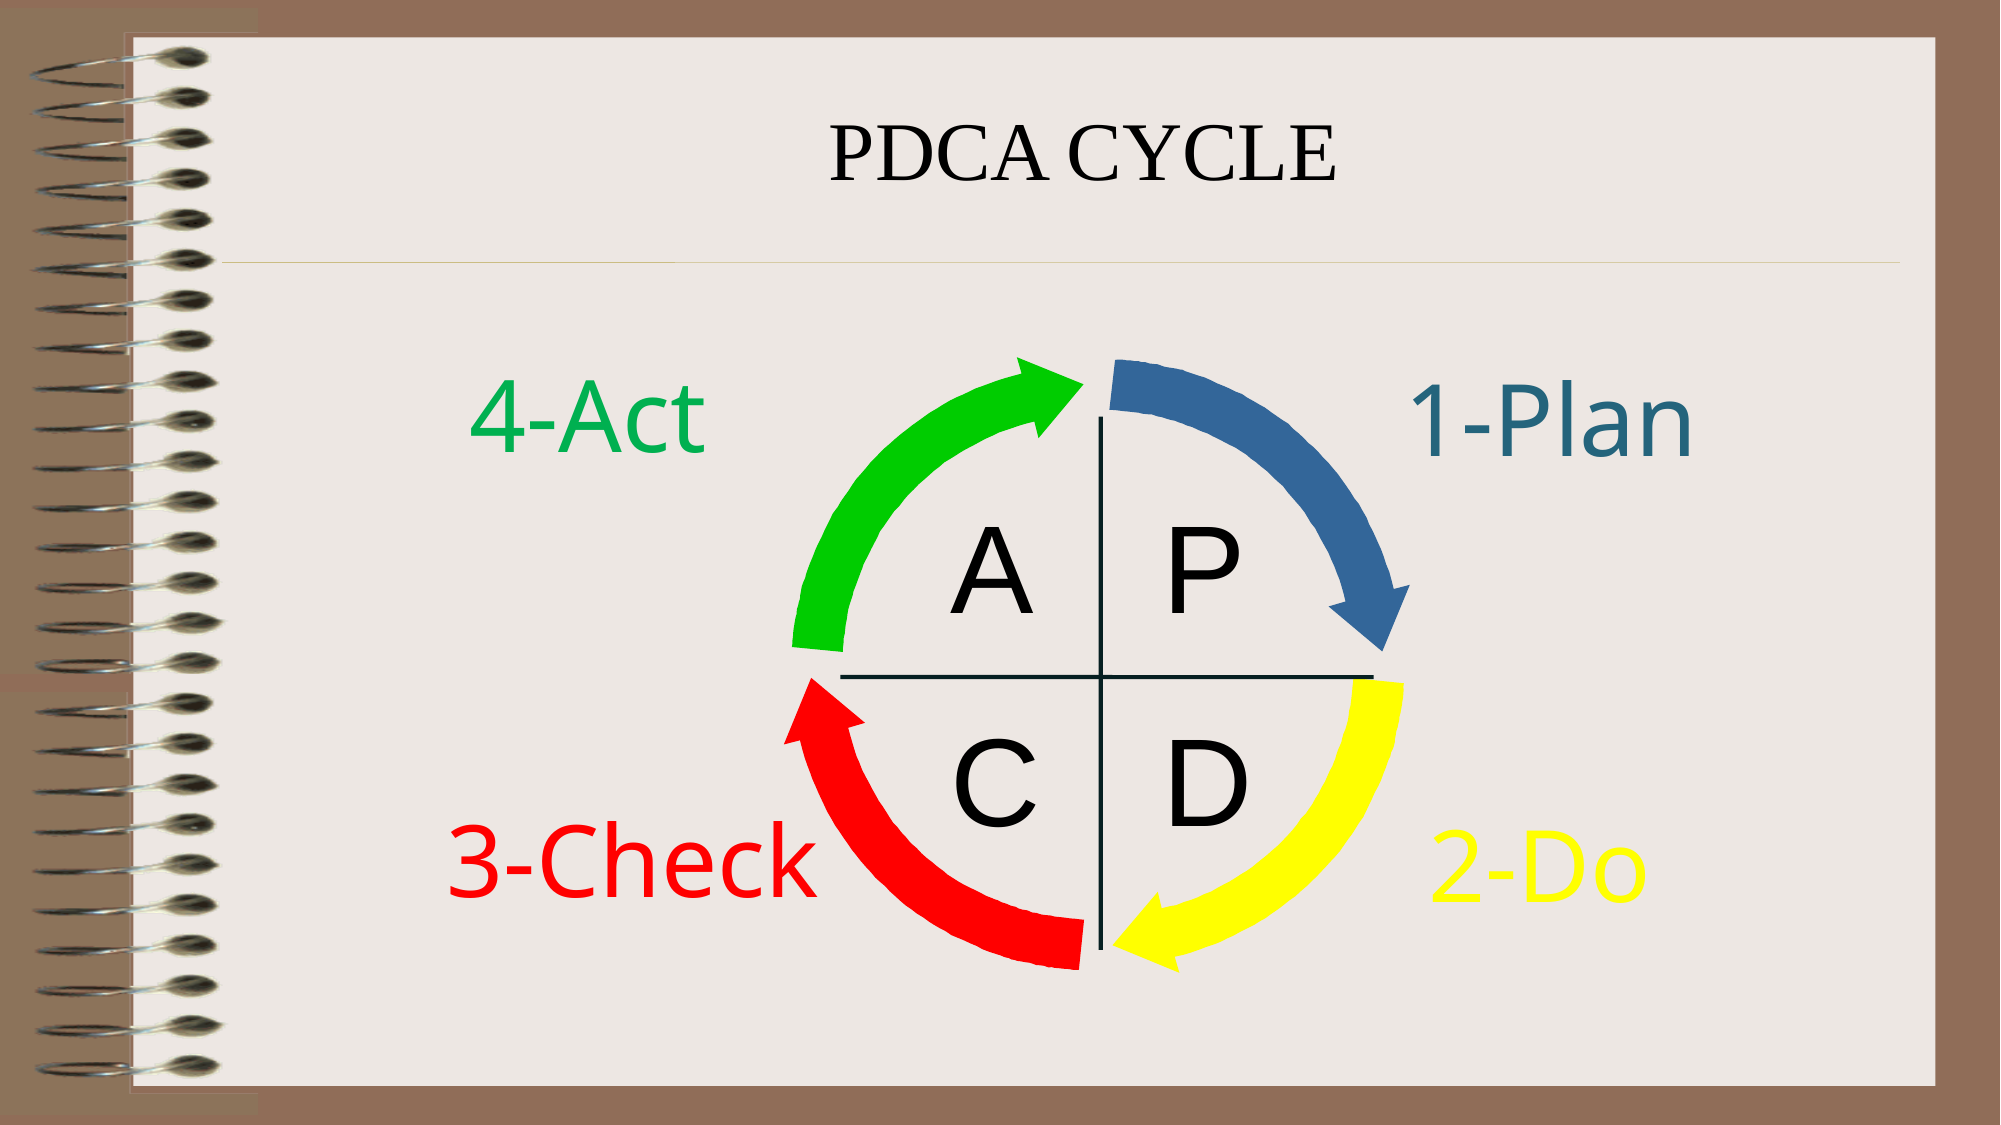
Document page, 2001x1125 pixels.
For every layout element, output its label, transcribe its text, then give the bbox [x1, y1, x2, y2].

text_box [783, 357, 1411, 974]
text_box 3-Check [432, 790, 778, 925]
picture [0, 8, 259, 674]
text_box 2-Do [1415, 795, 1667, 931]
text_box PDCA CYCLE [814, 89, 1355, 205]
text_box 4-Act [454, 345, 723, 480]
picture [0, 692, 259, 1115]
text_box 1-Plan [1389, 348, 1713, 484]
